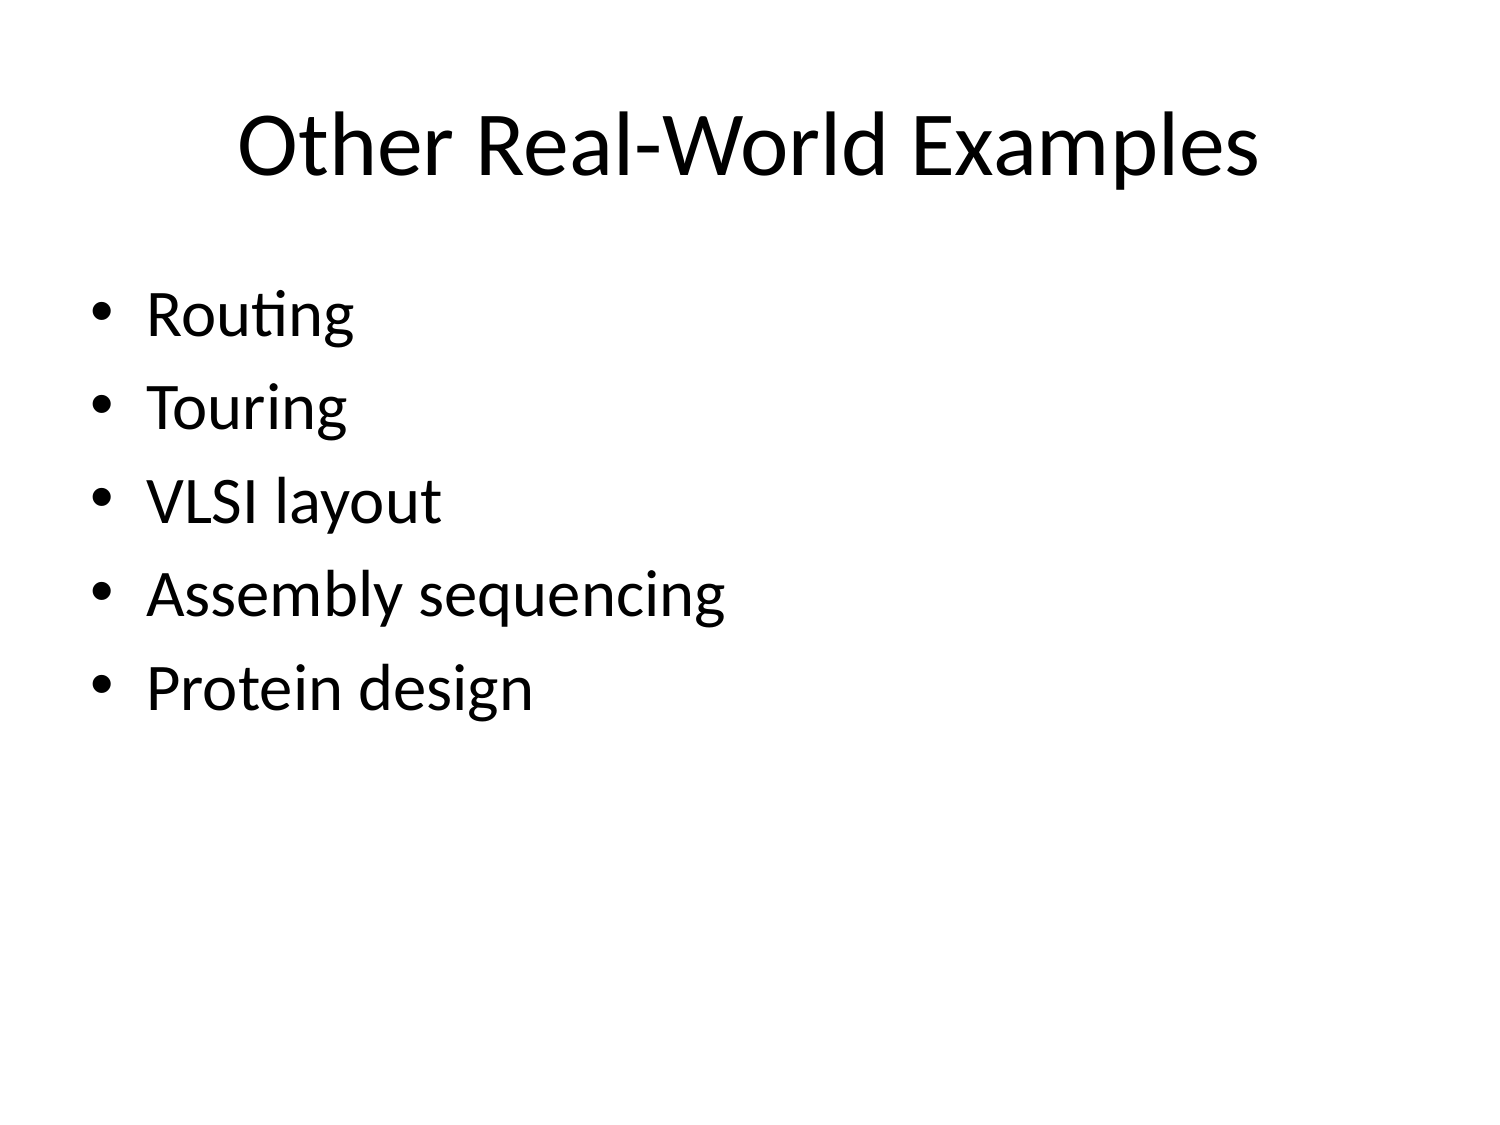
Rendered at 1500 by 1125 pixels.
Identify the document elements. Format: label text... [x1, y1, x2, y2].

list Routing Touring VLSI layout Assembly sequencing Protein design [75, 262, 1425, 1005]
title Other Real-World Examples [75, 45, 1425, 233]
